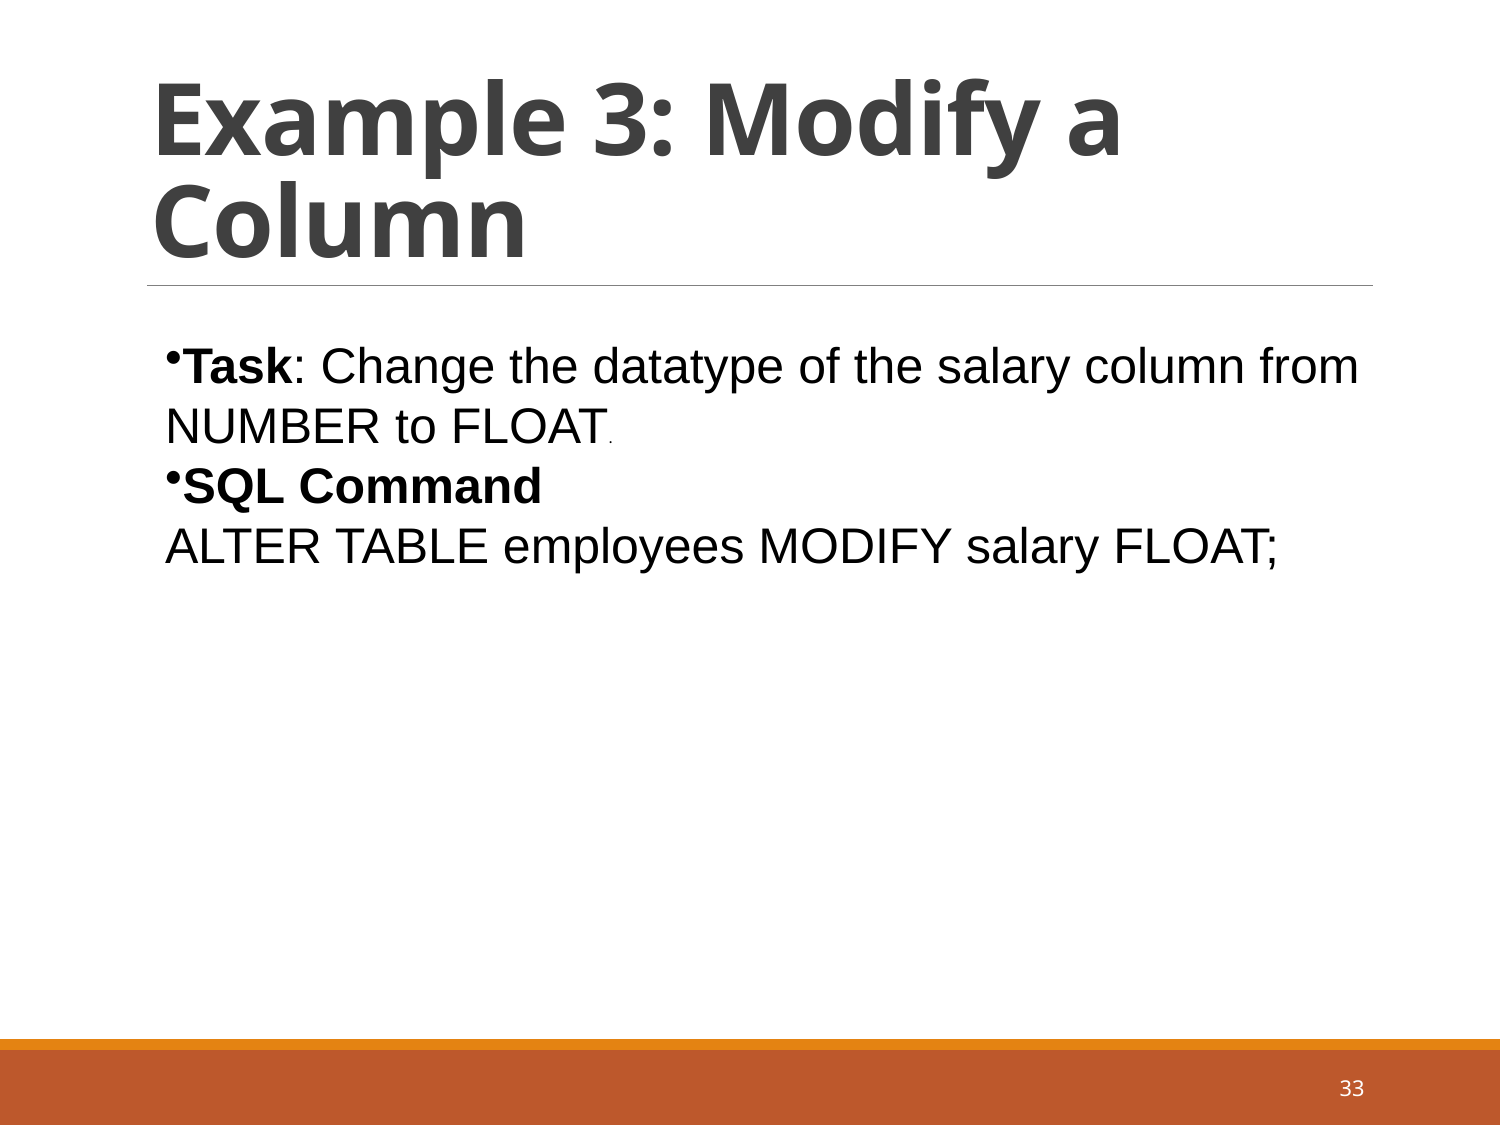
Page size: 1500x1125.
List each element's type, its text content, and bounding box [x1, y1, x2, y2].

slide_number 33 [1218, 1059, 1380, 1120]
list Task: Change the datatype of the salary column from NUMBER to FLOAT. SQL Command ALTER TABLE employees MODIFY salary FLOAT; [150, 157, 1425, 811]
title Example 3: Modify a Column [135, 47, 1373, 285]
